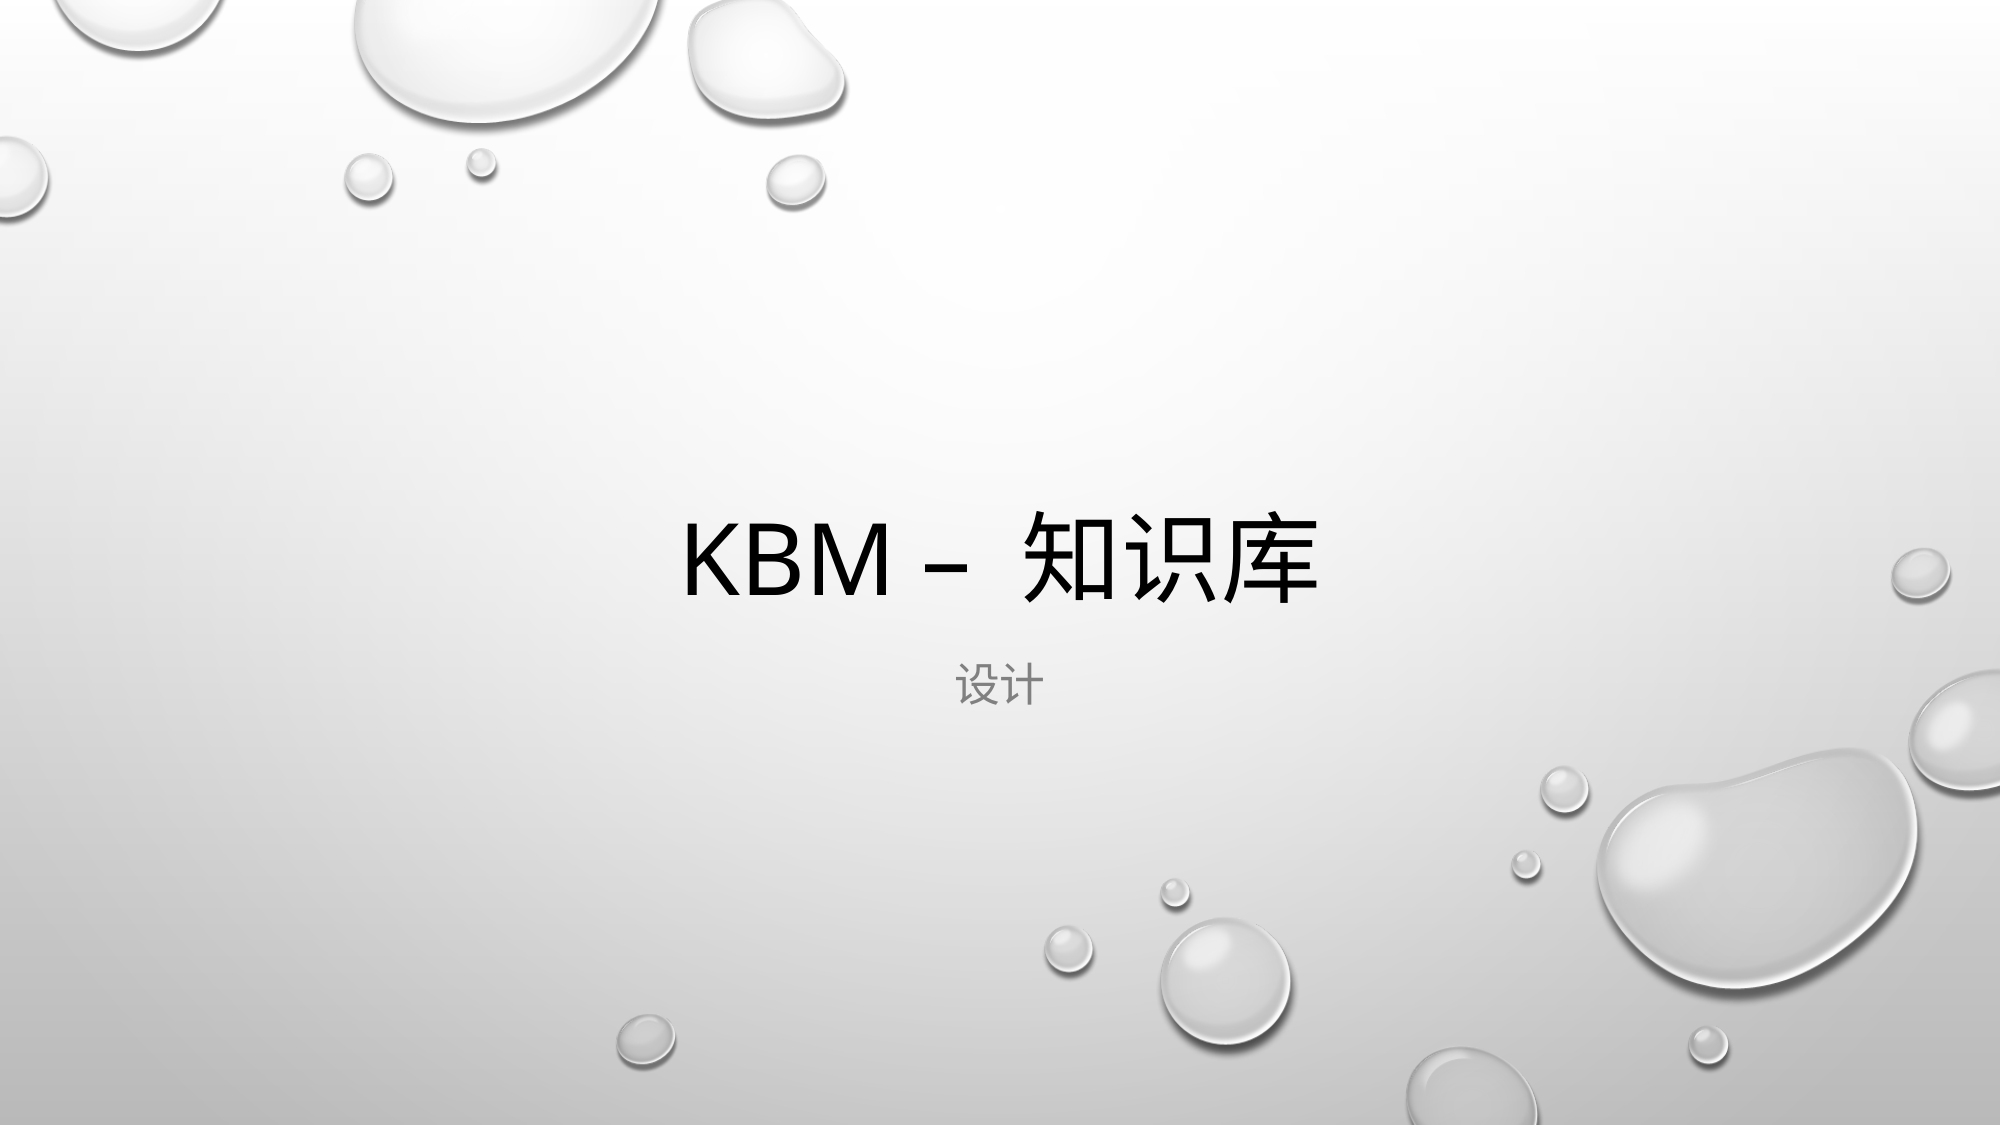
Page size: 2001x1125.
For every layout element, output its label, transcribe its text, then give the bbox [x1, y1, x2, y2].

picture [0, 0, 2000, 1125]
title KBM – 知识库 [287, 213, 1713, 625]
subtitle 设计 [287, 637, 1713, 863]
